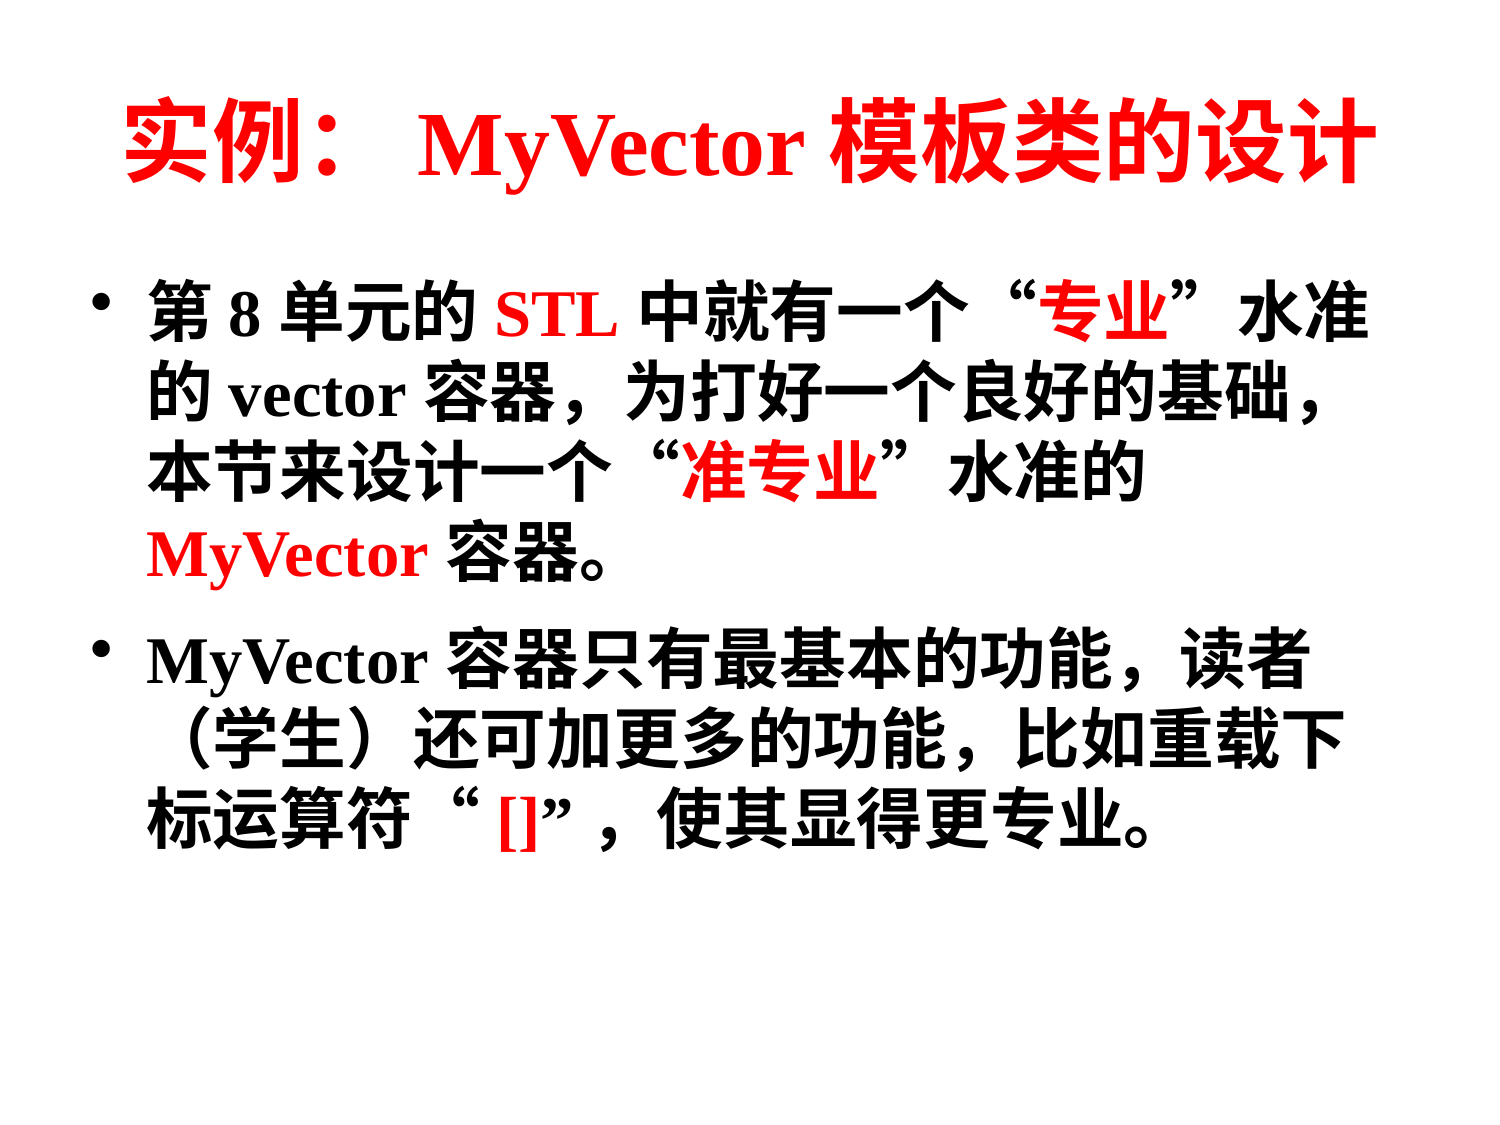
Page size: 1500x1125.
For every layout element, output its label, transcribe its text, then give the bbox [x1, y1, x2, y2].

title 实例：MyVector模板类的设计 [74, 44, 1426, 233]
list 第8单元的STL中就有一个“专业”水准的vector容器，为打好一个良好的基础，本节来设计一个“准专业”水准的MyVector容器。 MyVector容器只有最基本的功能，读者（学生）还可加更多的功能，比如重载下标运算符“[]”，使其显得更专业。 [74, 262, 1426, 1006]
